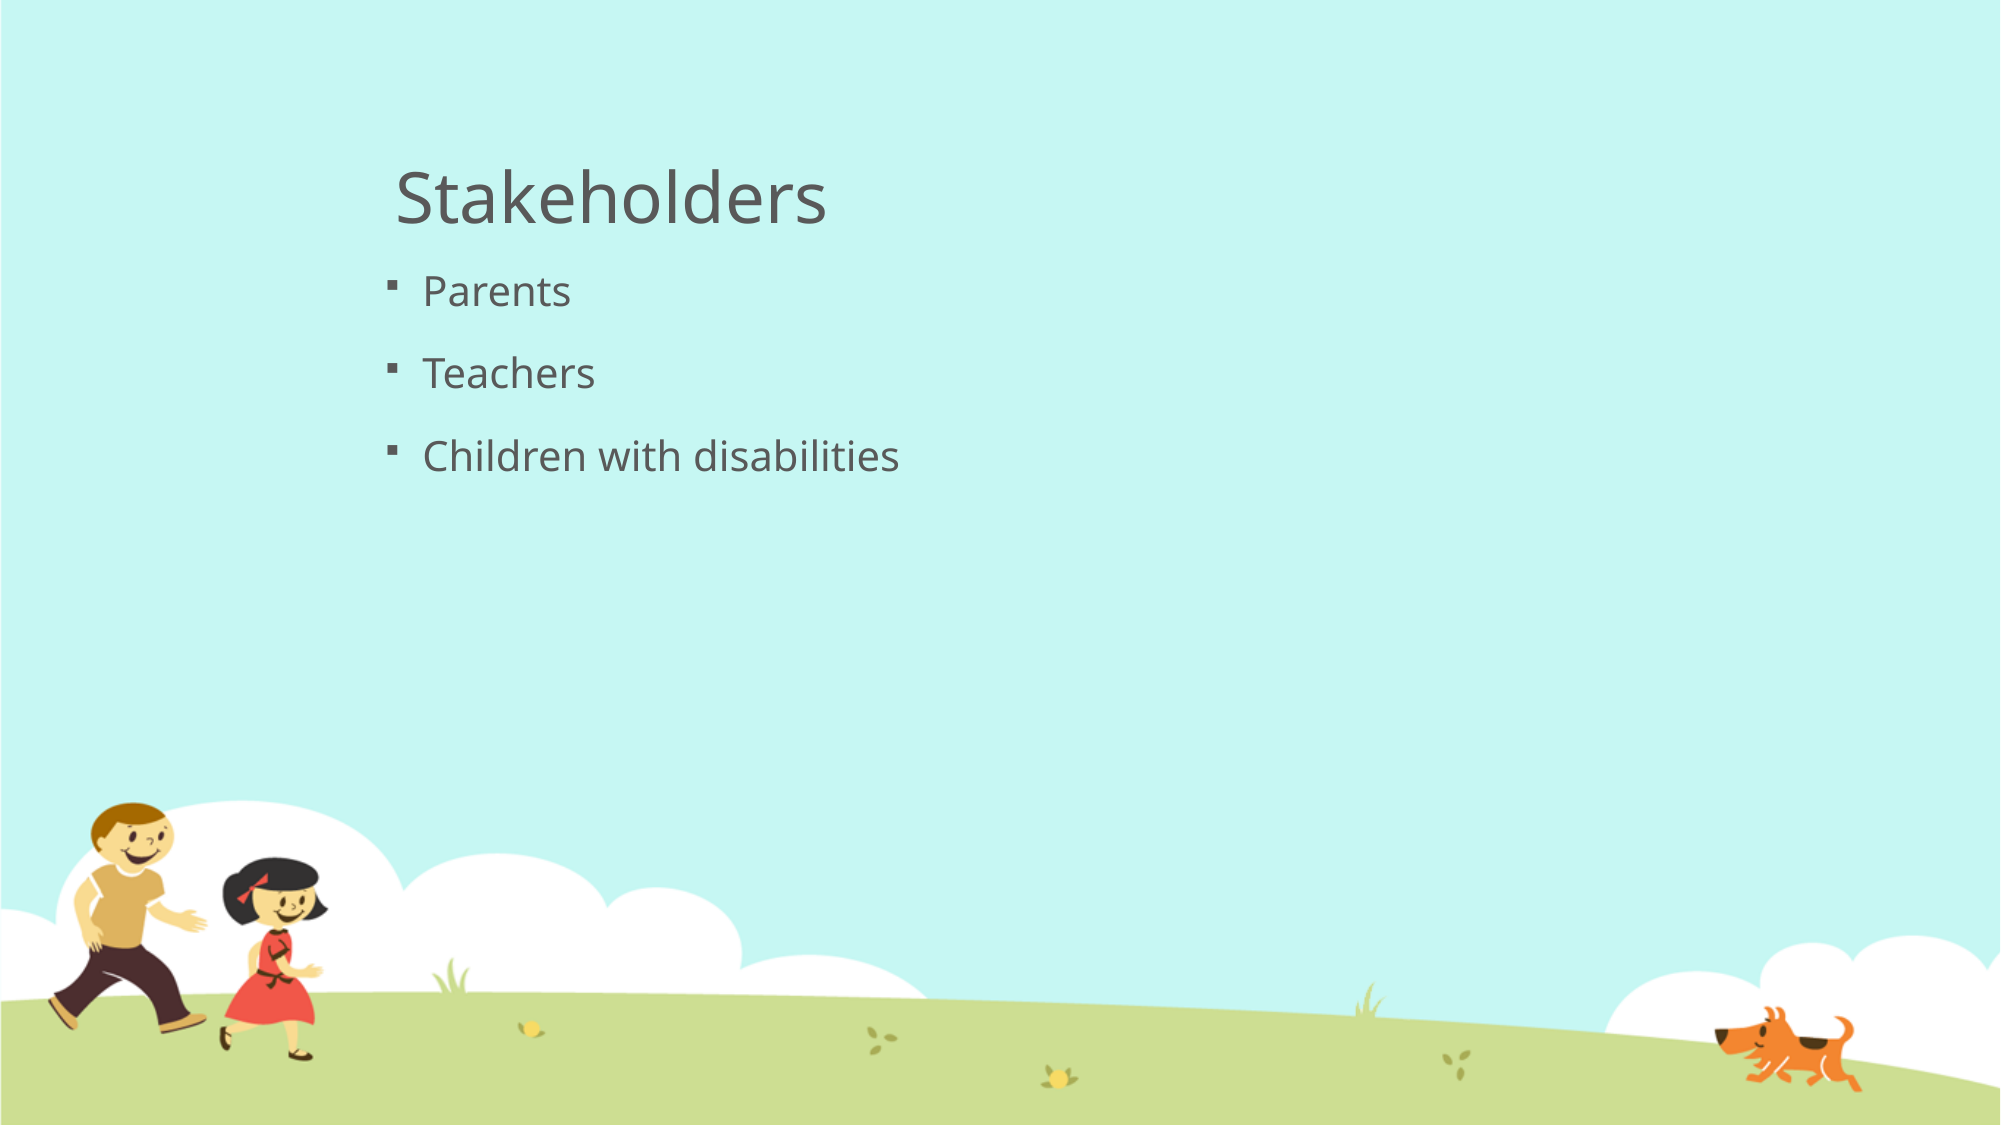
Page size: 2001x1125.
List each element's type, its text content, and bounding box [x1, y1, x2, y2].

list Parents Teachers Children with disabilities [362, 262, 1900, 938]
title Stakeholders [362, 50, 1900, 247]
picture [0, 0, 2001, 1125]
